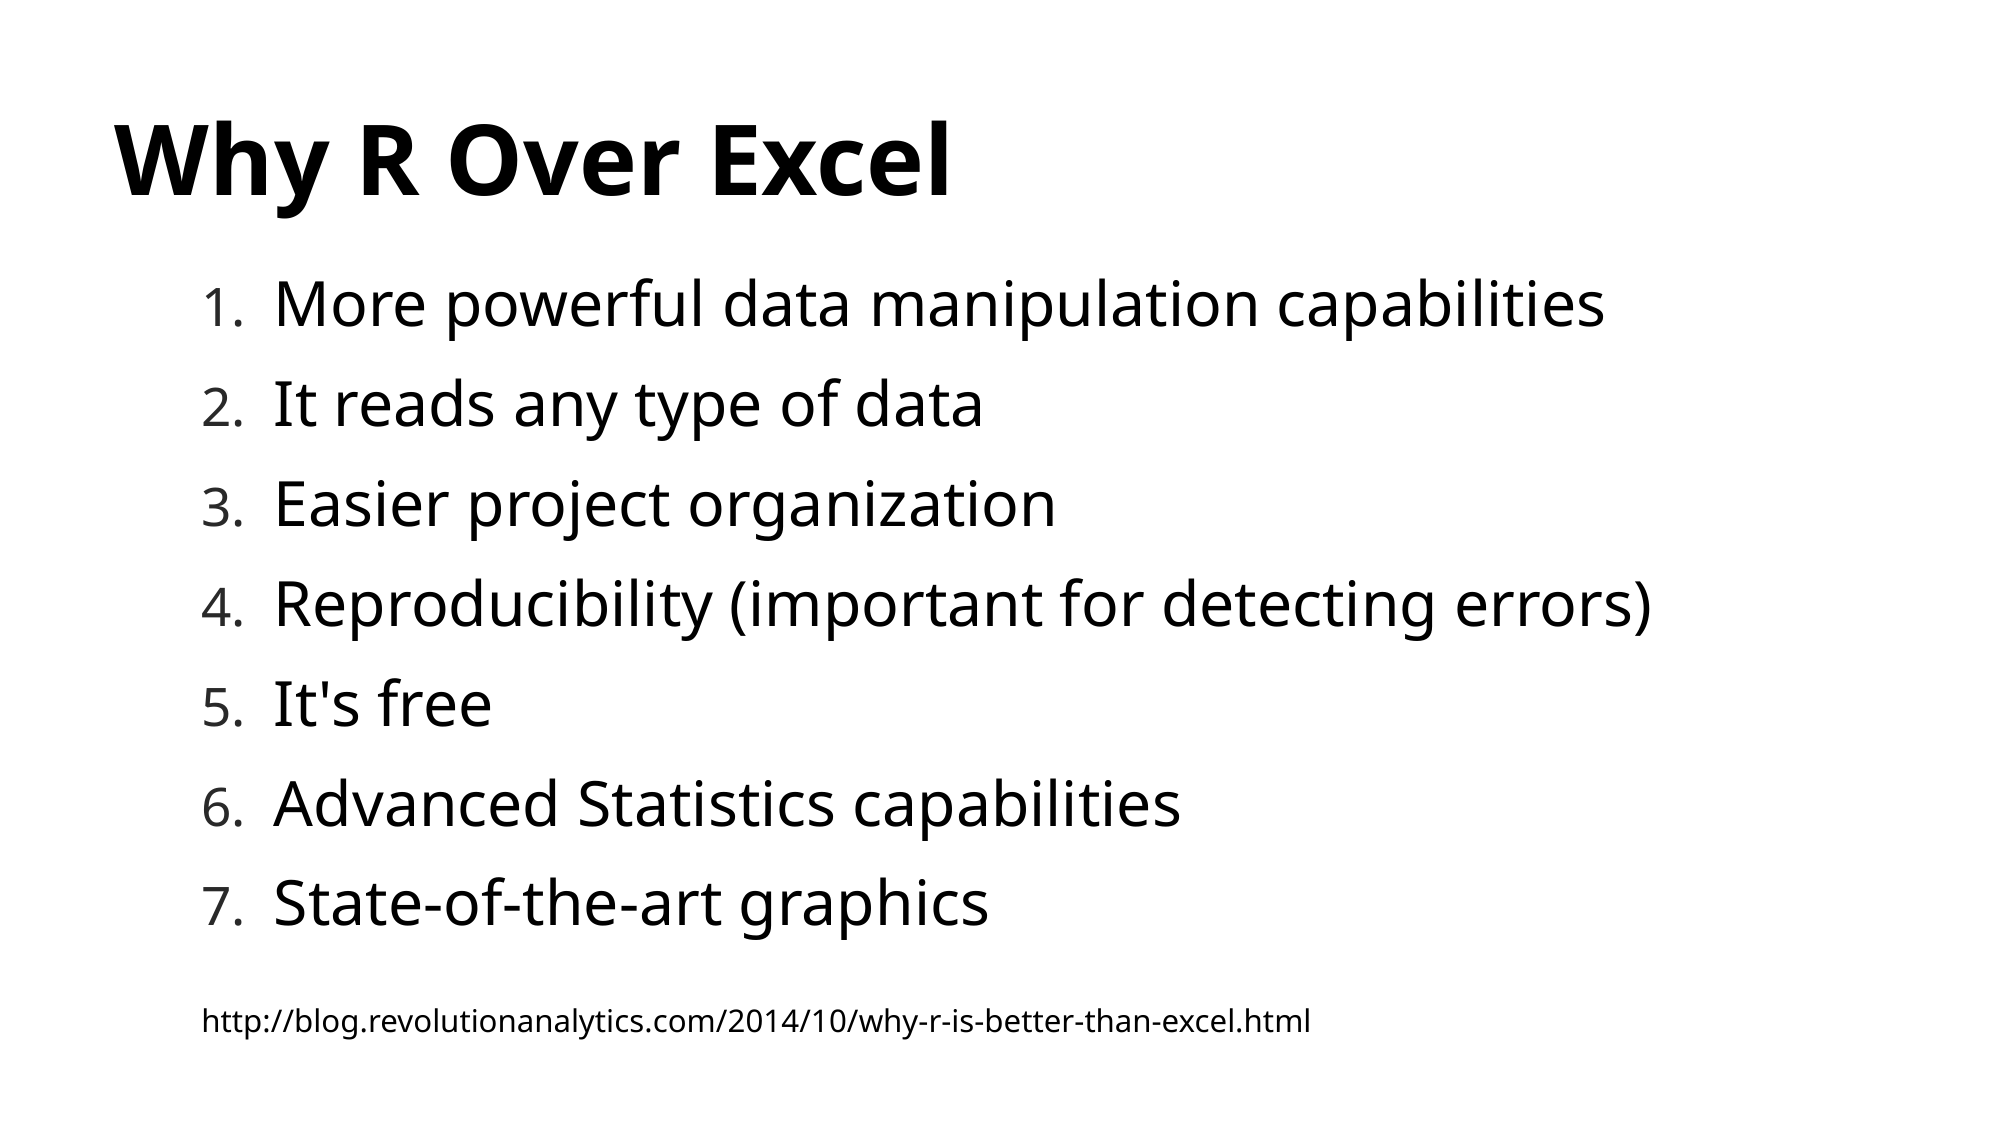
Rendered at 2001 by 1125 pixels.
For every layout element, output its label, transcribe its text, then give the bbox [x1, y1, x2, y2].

list More powerful data manipulation capabilities It reads any type of data Easier project organization Reproducibility (important for detecting errors) It's free Advanced Statistics capabilities State-of-the-art graphics http://blog.revolutionanalytics.com/2014/10/why-r-is-better-than-excel.html [186, 256, 1862, 951]
title Why R Over Excel [99, 0, 1967, 223]
